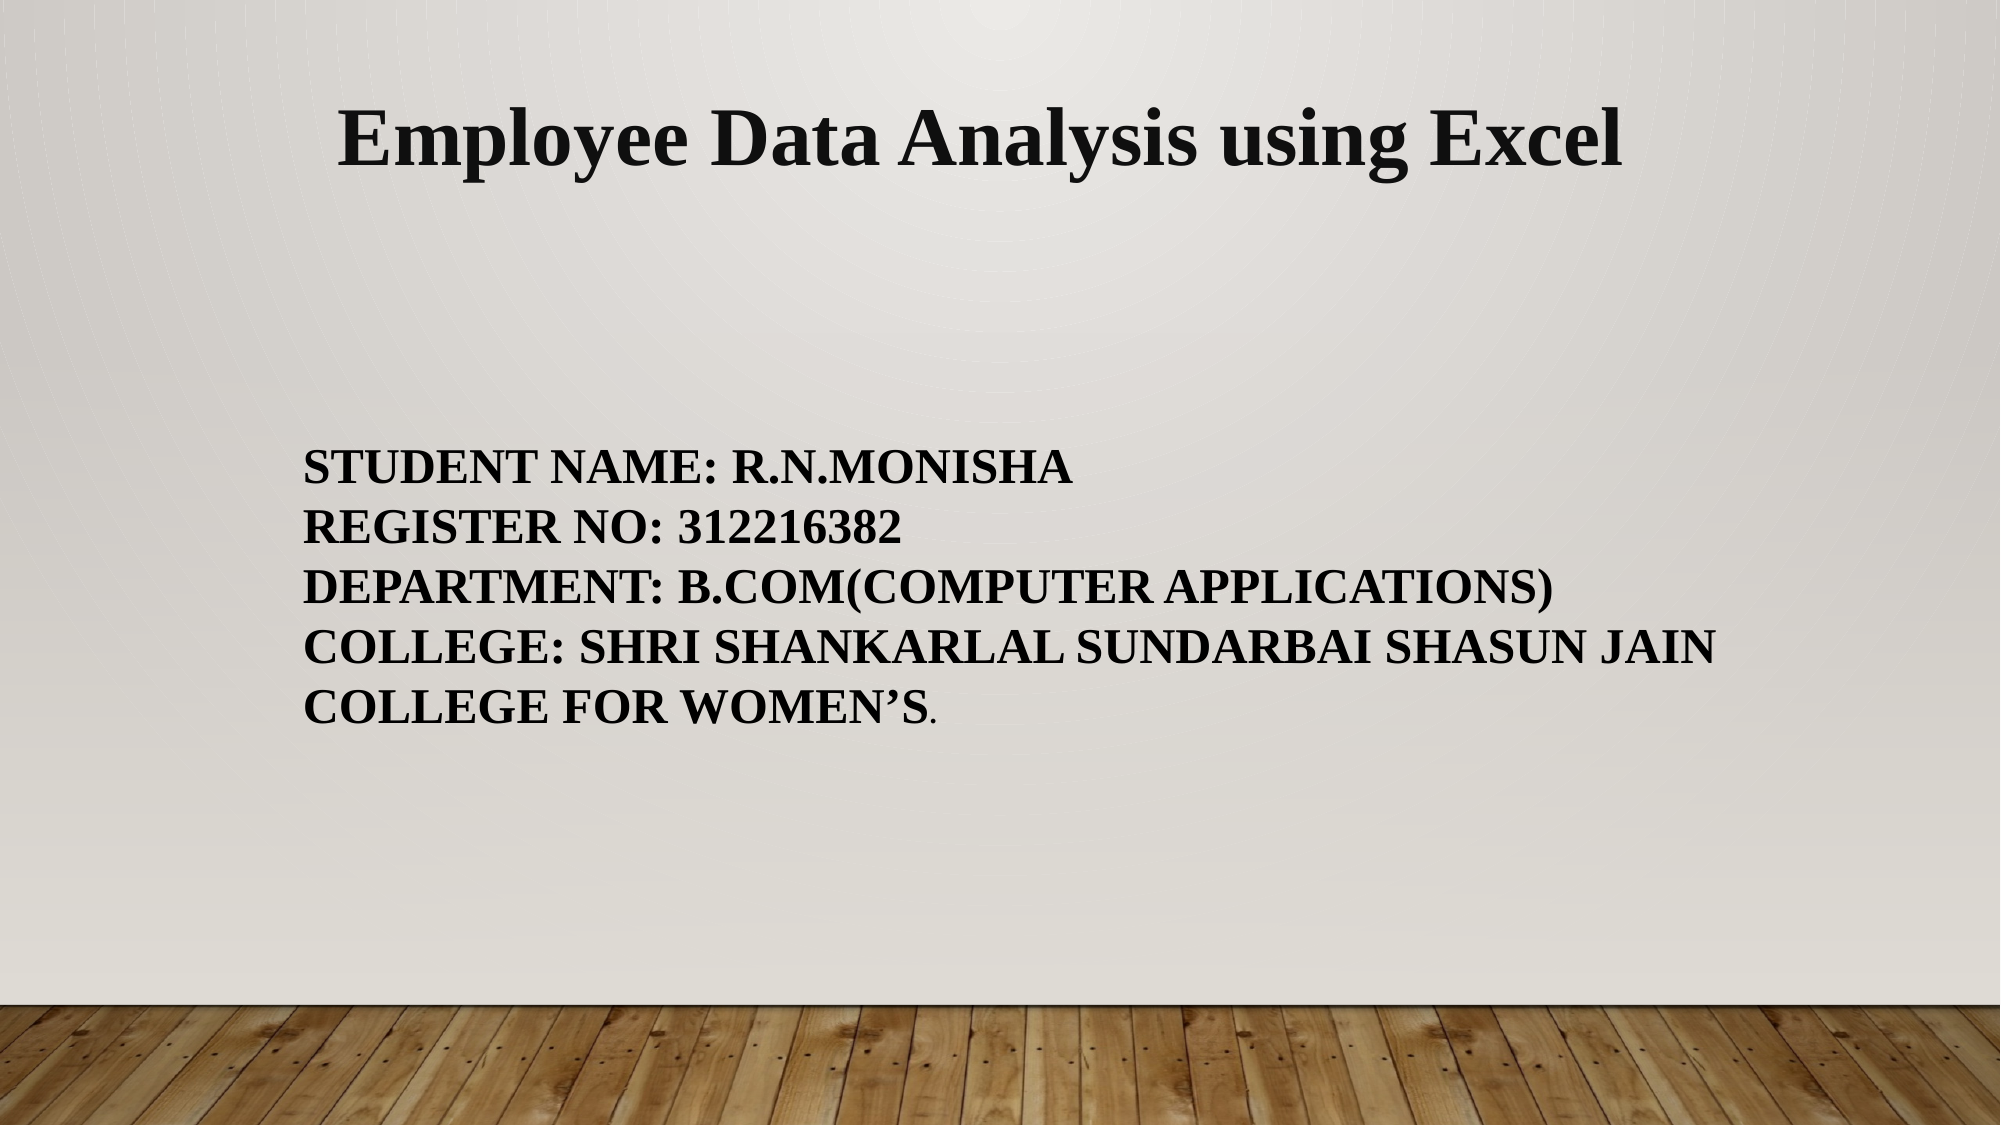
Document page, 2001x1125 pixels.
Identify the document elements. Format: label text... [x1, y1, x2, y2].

text_box STUDENT NAME: R.N.MONISHA REGISTER NO: 312216382 DEPARTMENT: B.COM(COMPUTER APPLICATIONS) COLLEGE: SHRI SHANKARLAL SUNDARBAI SHASUN JAIN COLLEGE FOR WOMEN’S. [288, 426, 1754, 787]
text_box Employee Data Analysis using Excel [0, 90, 1728, 294]
picture [0, 1005, 2000, 1125]
